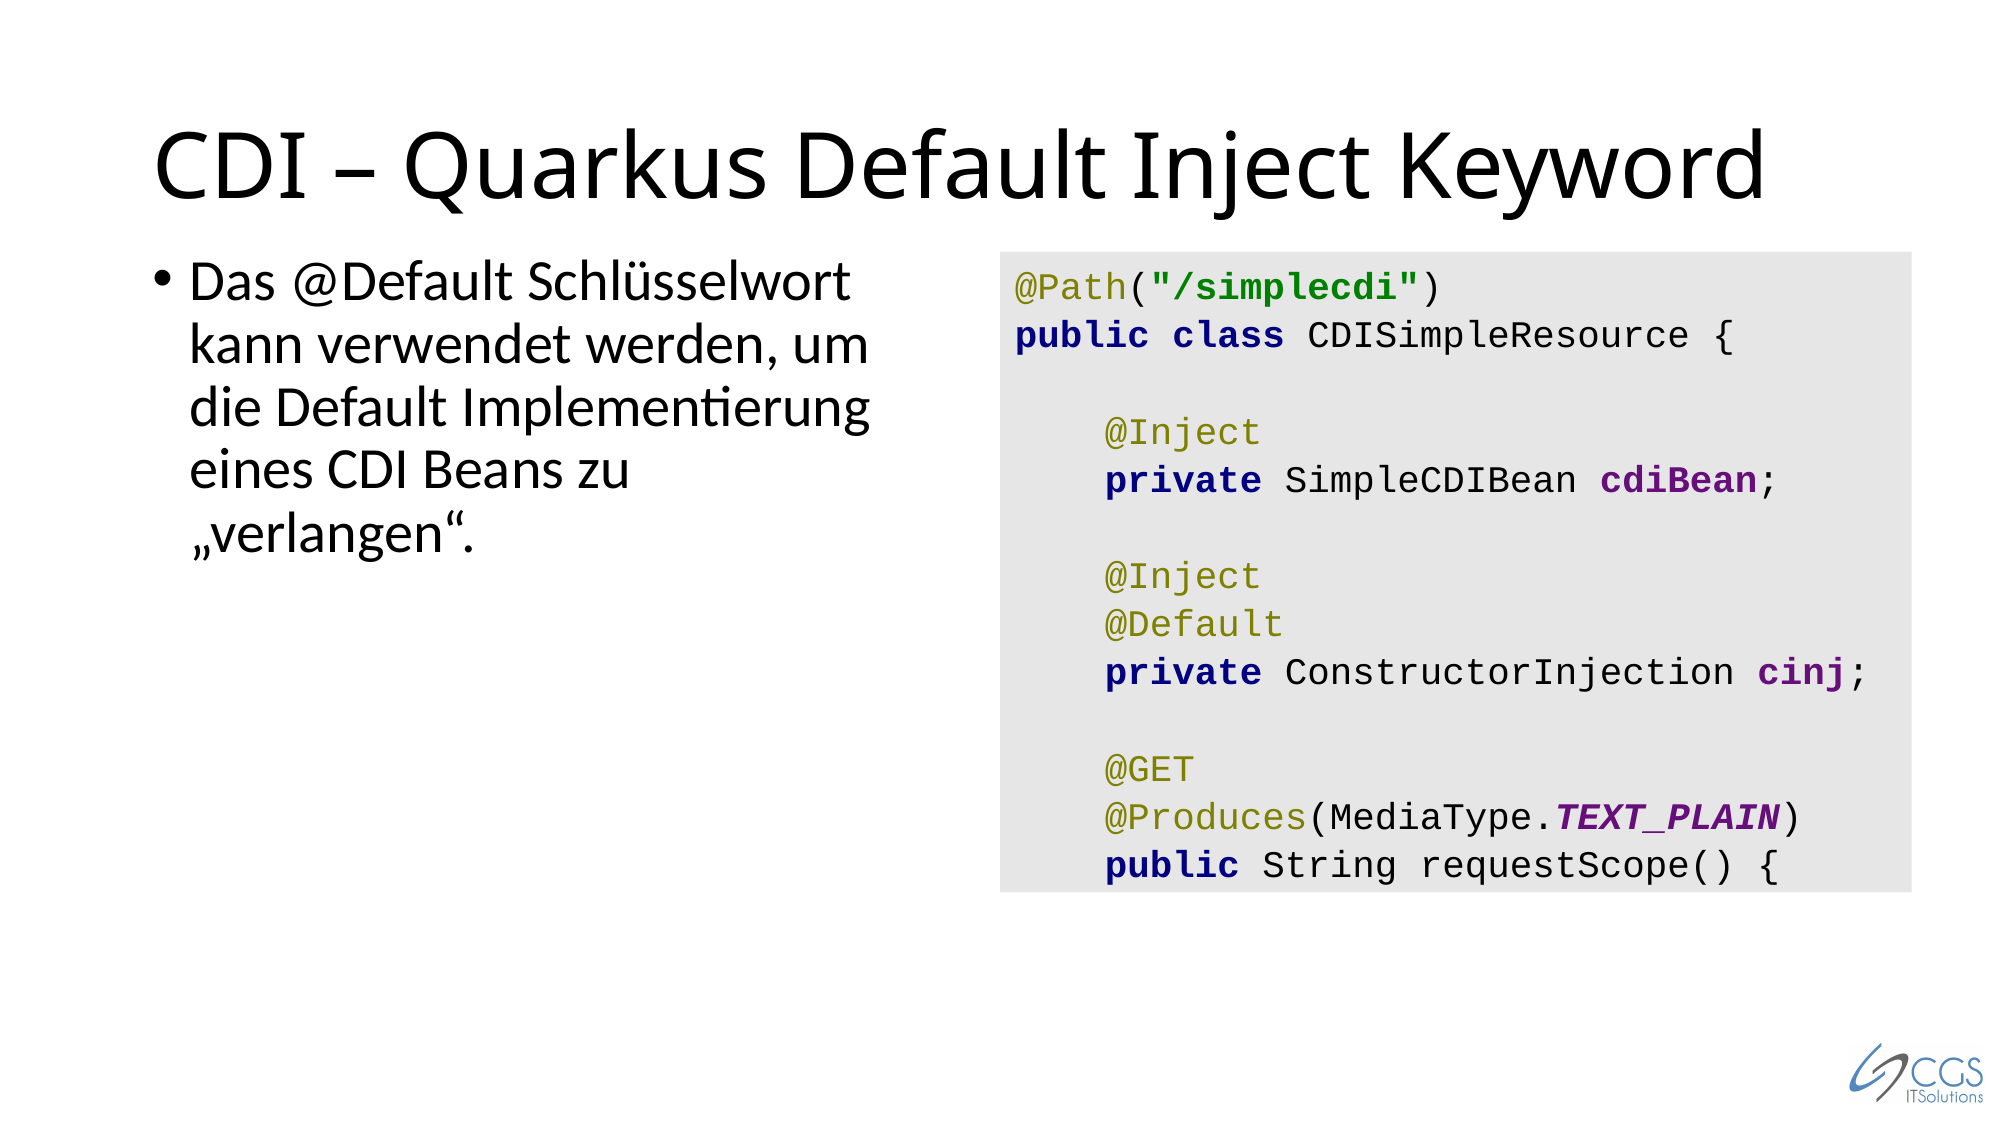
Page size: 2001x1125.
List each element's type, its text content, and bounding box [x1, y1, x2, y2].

picture [1849, 1042, 1983, 1103]
title CDI – Quarkus Default Inject Keyword [137, 59, 1863, 278]
list Das @Default Schlüsselwort kann verwendet werden, um die Default Implementierung eines CDI Beans zu „verlangen“. [137, 242, 926, 957]
text_box @Path("/simplecdi") public class CDISimpleResource { @Inject private SimpleCDIBean cdiBean; @Inject @Default private ConstructorInjection cinj; @GET @Produces(MediaType.TEXT_PLAIN) public String requestScope() { [1000, 251, 1912, 893]
